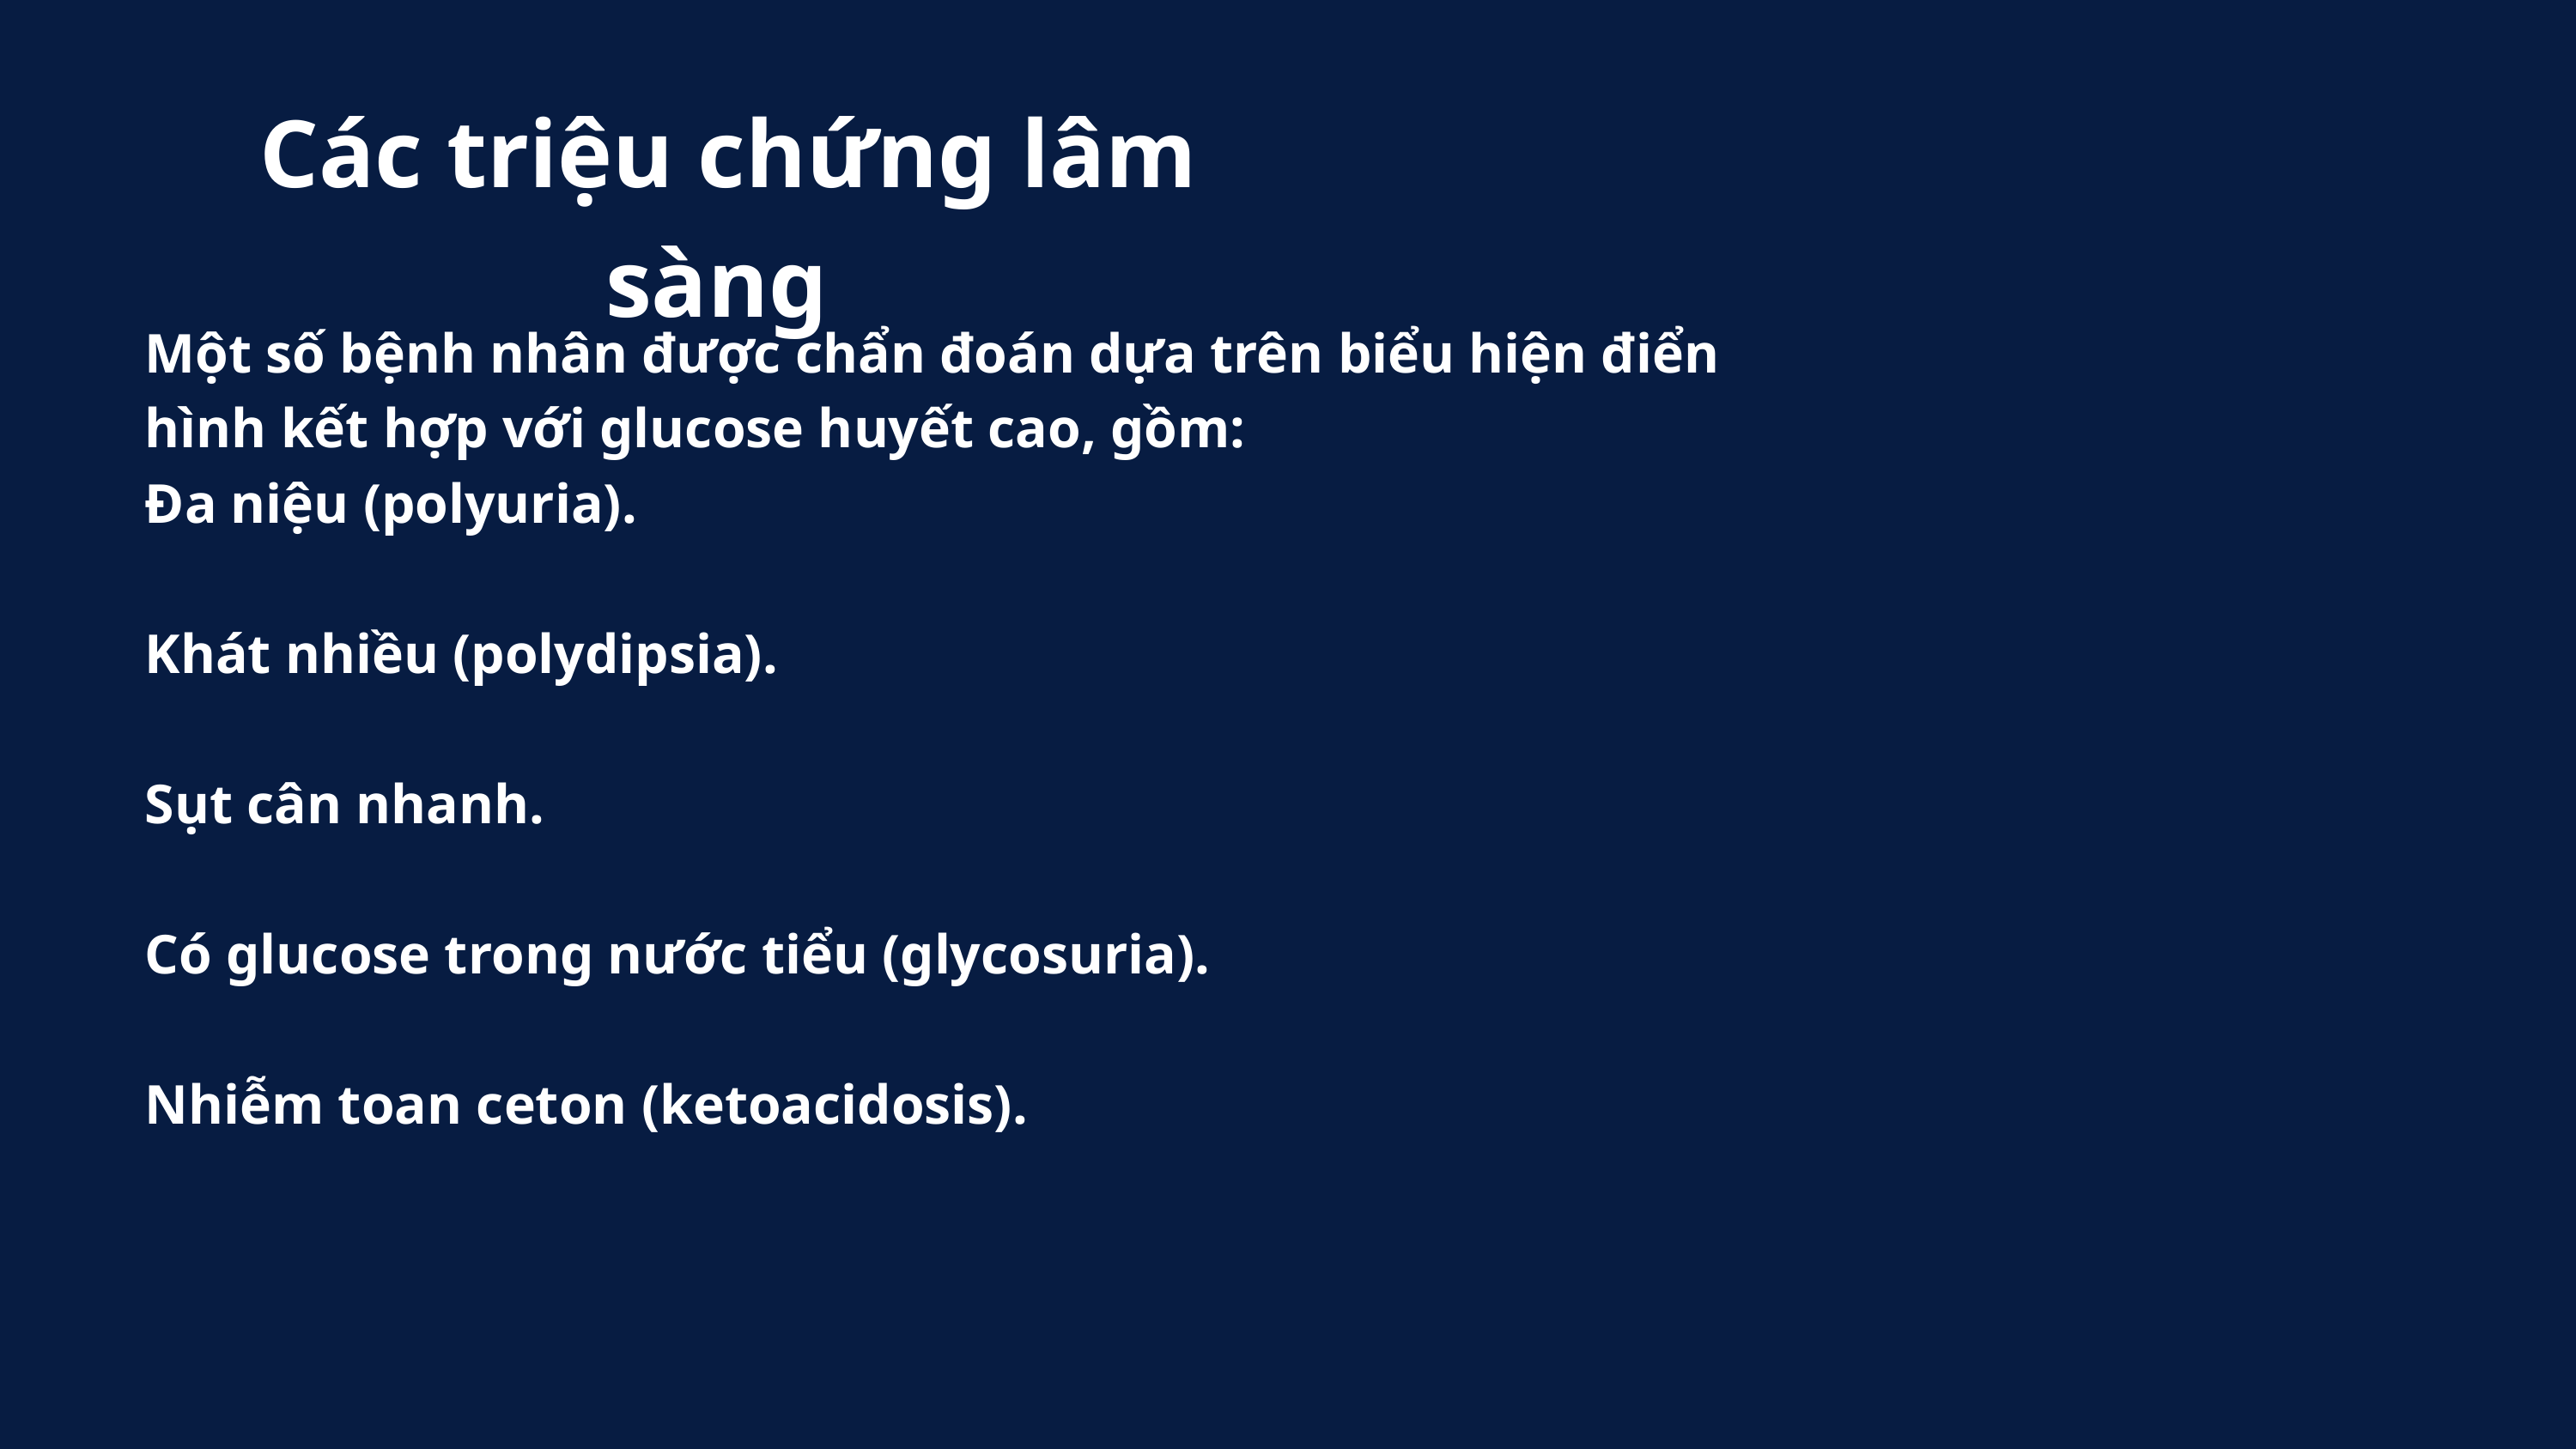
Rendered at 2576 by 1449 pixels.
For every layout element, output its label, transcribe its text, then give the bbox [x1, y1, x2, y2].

text_box Một số bệnh nhân được chẩn đoán dựa trên biểu hiện điển hình kết hợp với glucose huyết cao, gồm: Đa niệu (polyuria). Khát nhiều (polydipsia). Sụt cân nhanh. Có glucose trong nước tiểu (glycosuria). Nhiễm toan ceton (ketoacidosis). [144, 308, 1759, 1135]
text_box Các triệu chứng lâm sàng [144, 76, 1313, 308]
